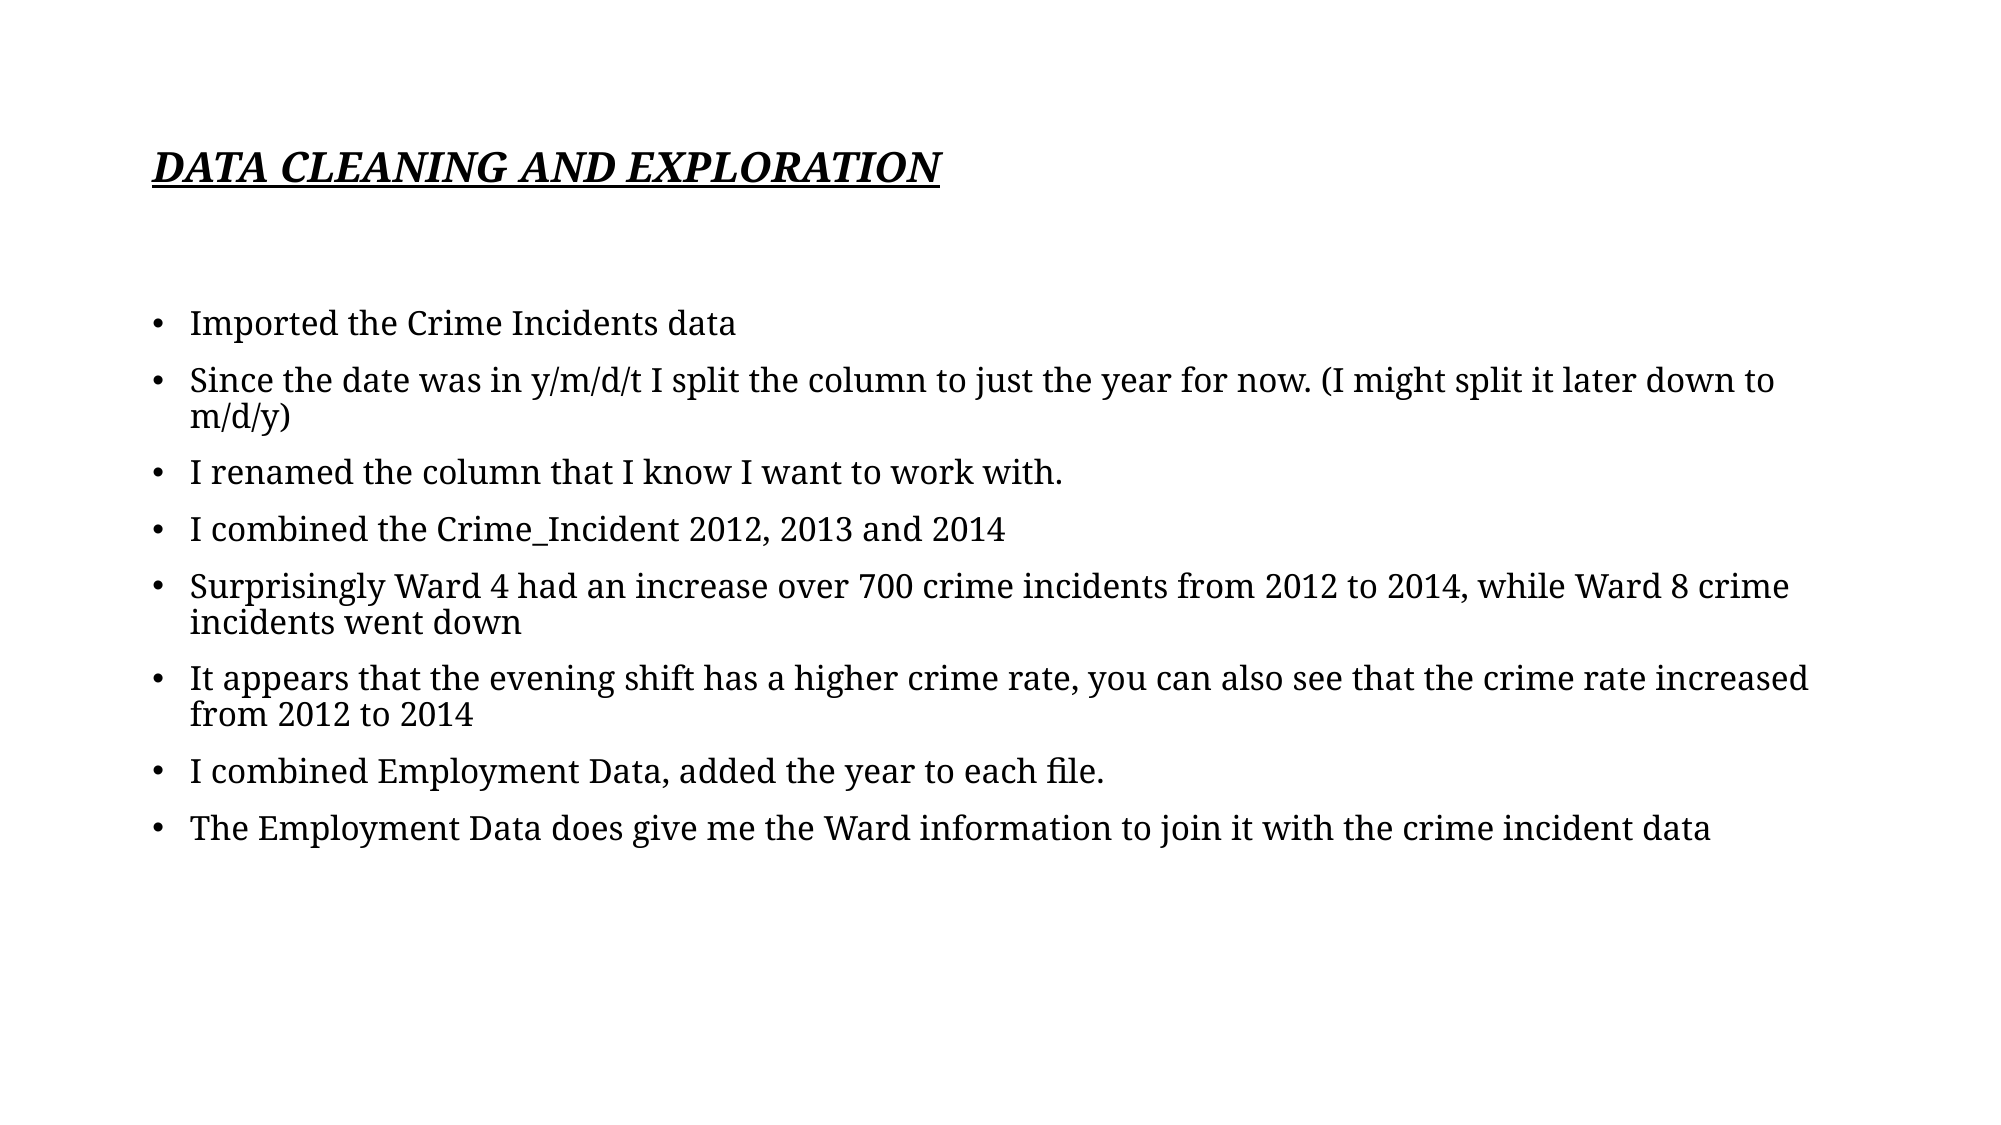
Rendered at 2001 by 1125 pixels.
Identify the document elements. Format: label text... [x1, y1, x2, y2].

title DATA CLEANING AND EXPLORATION [137, 59, 1863, 278]
list Imported the Crime Incidents data Since the date was in y/m/d/t I split the column to just the year for now. (I might split it later down to m/d/y) I renamed the column that I know I want to work with. I combined the Crime_Incident 2012, 2013 and 2014 Surprisingly Ward 4 had an increase over 700 crime incidents from 2012 to 2014, while Ward 8 crime incidents went down It appears that the evening shift has a higher crime rate, you can also see that the crime rate increased from 2012 to 2014 I combined Employment Data, added the year to each file. The Employment Data does give me the Ward information to join it with the crime incident data [137, 299, 1863, 1014]
